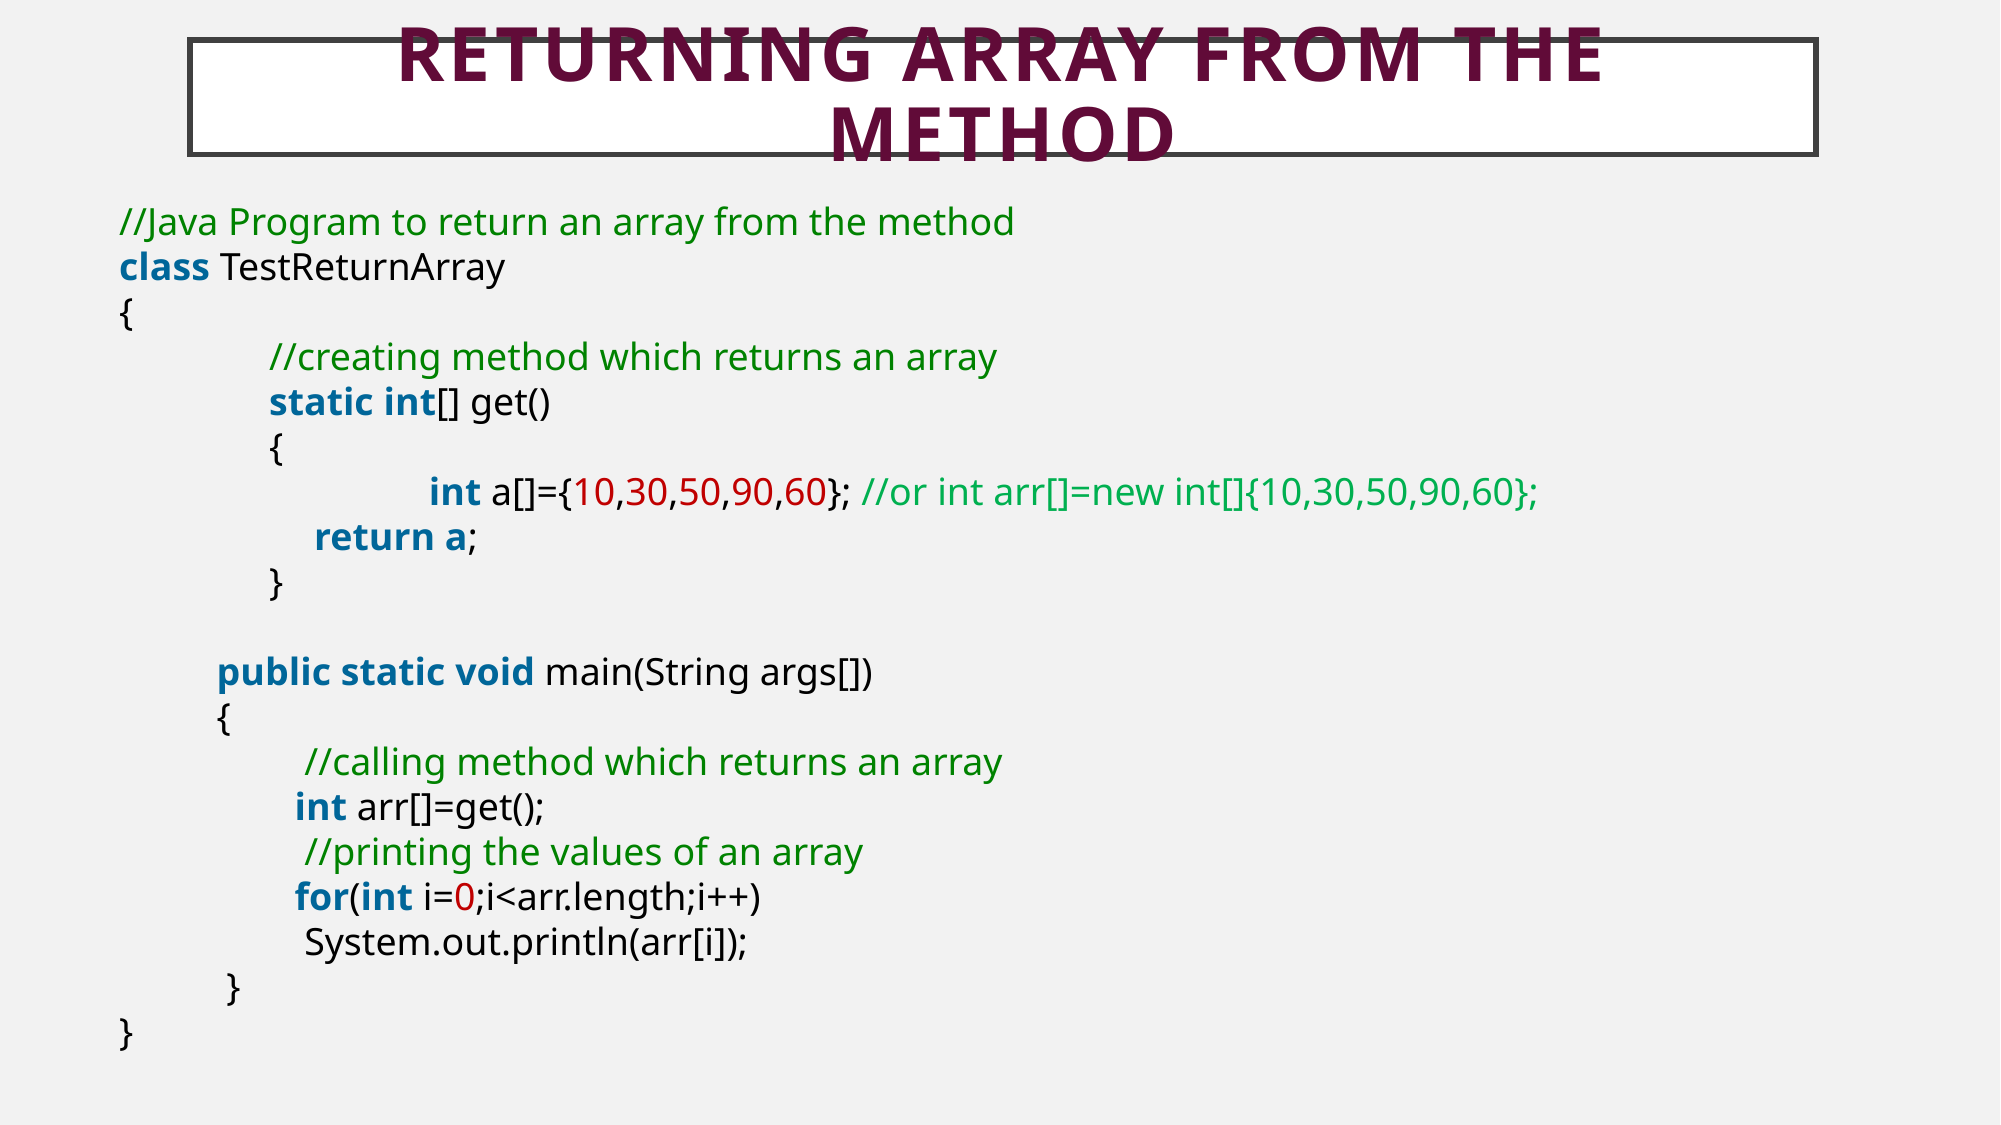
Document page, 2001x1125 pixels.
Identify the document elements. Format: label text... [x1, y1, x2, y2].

text_box //Java Program to return an array from the method class TestReturnArray { //creating method which returns an array static int[] get() { int a[]={10,30,50,90,60}; //or int arr[]=new int[]{10,30,50,90,60}; return a; } public static void main(String args[]) { //calling method which returns an array int arr[]=get(); //printing the values of an array for(int i=0;i<arr.length;i++) System.out.println(arr[i]); } } [104, 190, 1928, 1061]
title Returning Array from the Method [187, 37, 1819, 157]
